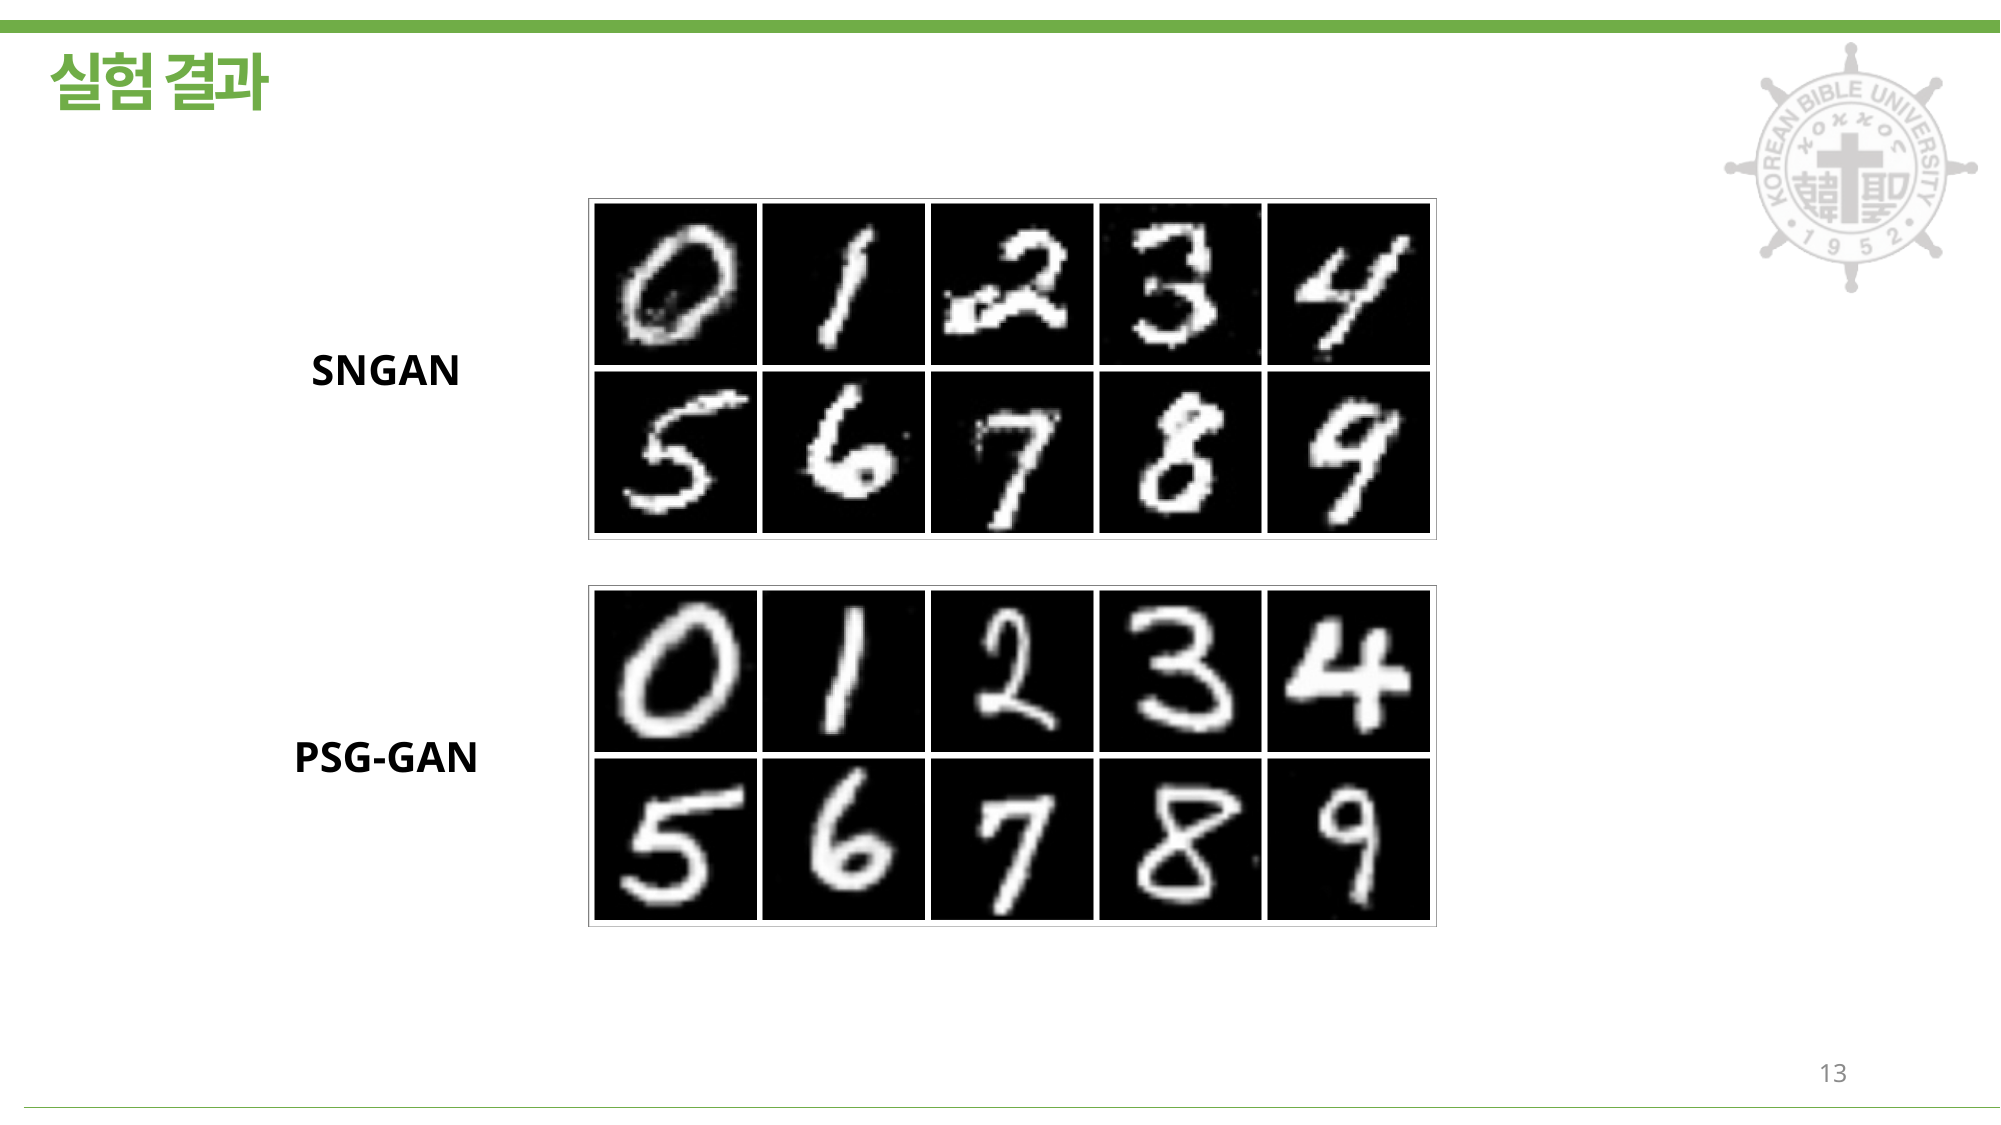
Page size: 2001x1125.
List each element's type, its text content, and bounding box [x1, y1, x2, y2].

picture [588, 198, 1437, 540]
slide_number 13 [1412, 1042, 1863, 1103]
picture [588, 585, 1437, 927]
text_box SNGAN [296, 336, 477, 401]
picture [1708, 16, 2000, 317]
text_box PSG-GAN [278, 723, 495, 788]
text_box 실험 결과 [34, 35, 287, 126]
